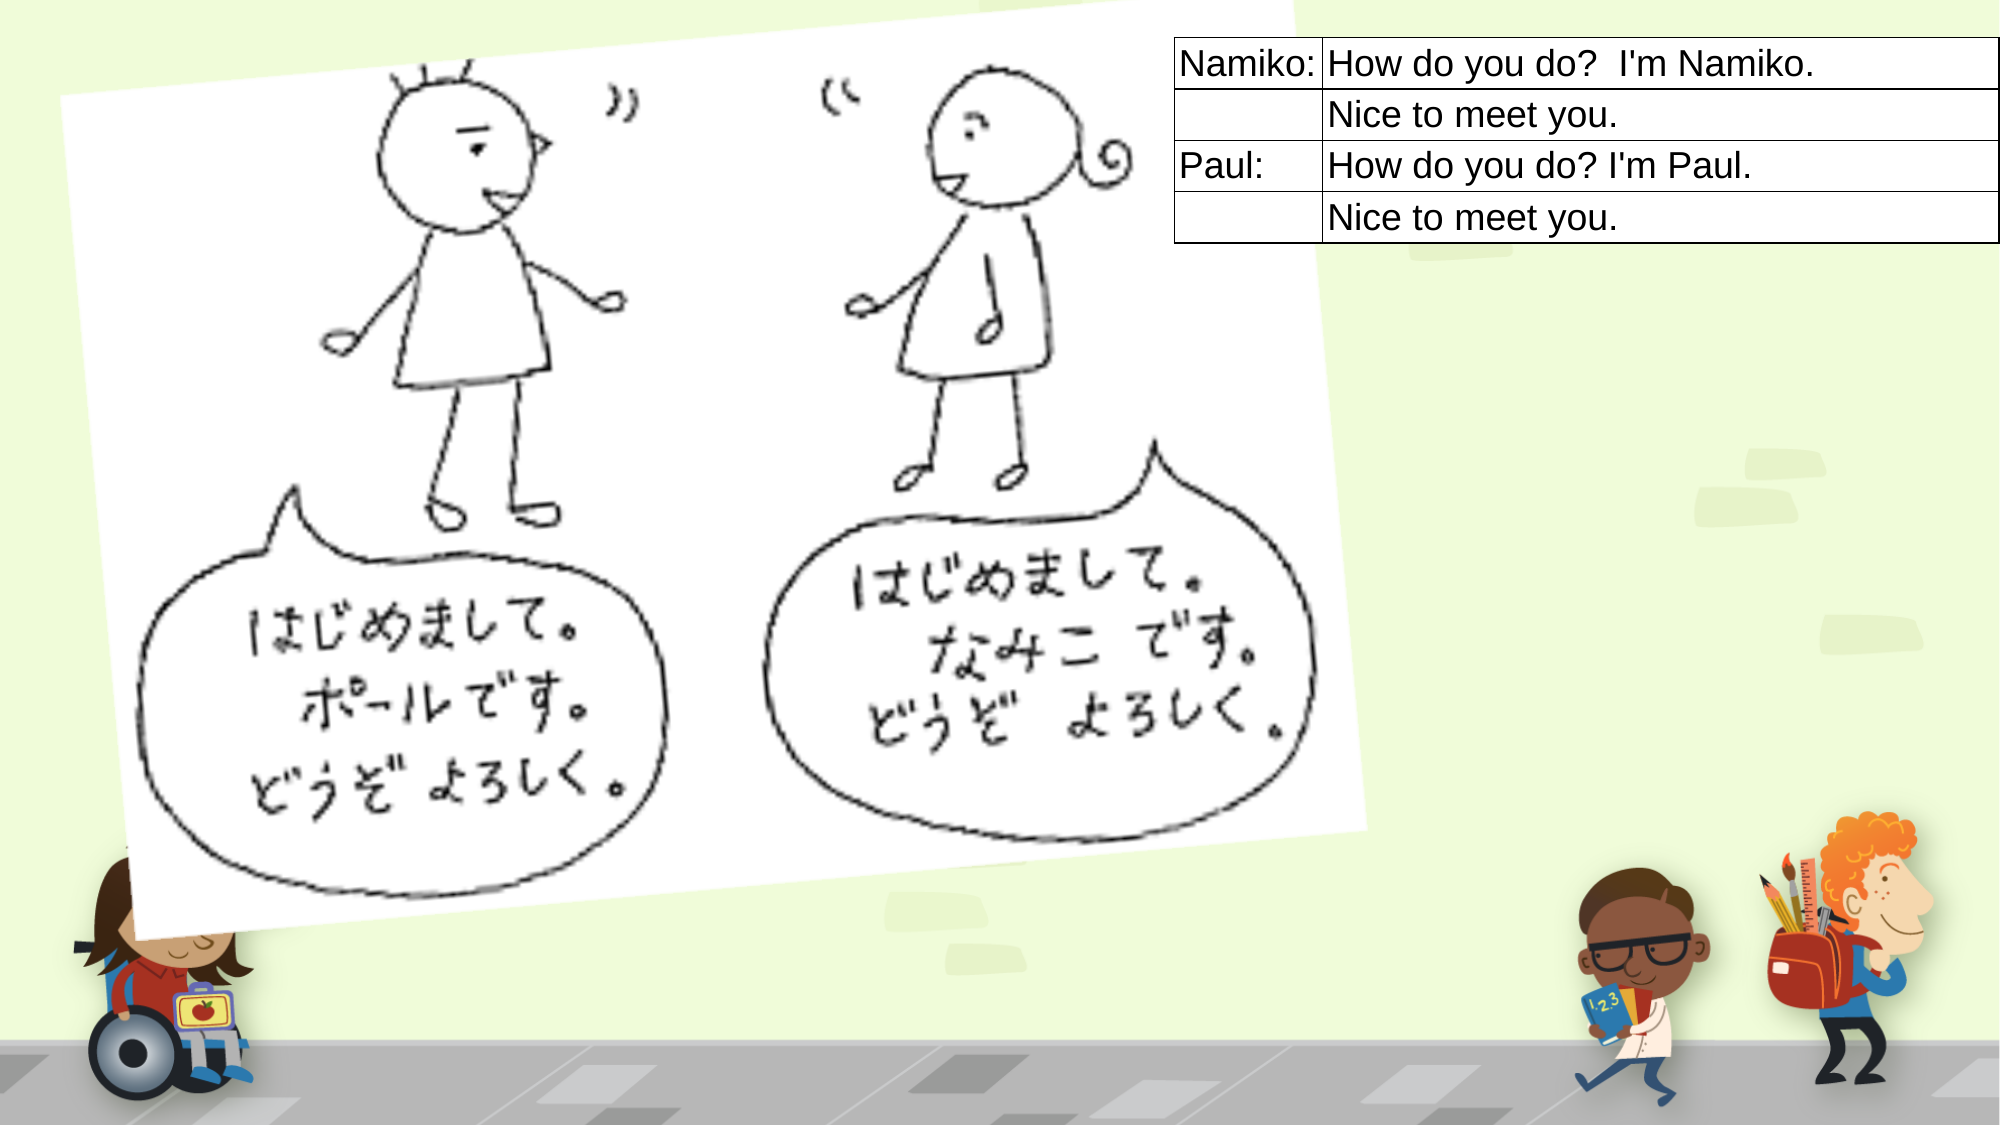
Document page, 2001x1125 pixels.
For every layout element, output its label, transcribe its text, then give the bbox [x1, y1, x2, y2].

table_cell How do you do? I'm Paul. [1337, 141, 1998, 191]
picture [0, 0, 2000, 1125]
table_cell Nice to meet you. [1337, 90, 1998, 140]
table_header How do you do? I'm Namiko. [1334, 38, 1998, 88]
table_cell Nice to meet you. [1337, 192, 1998, 242]
